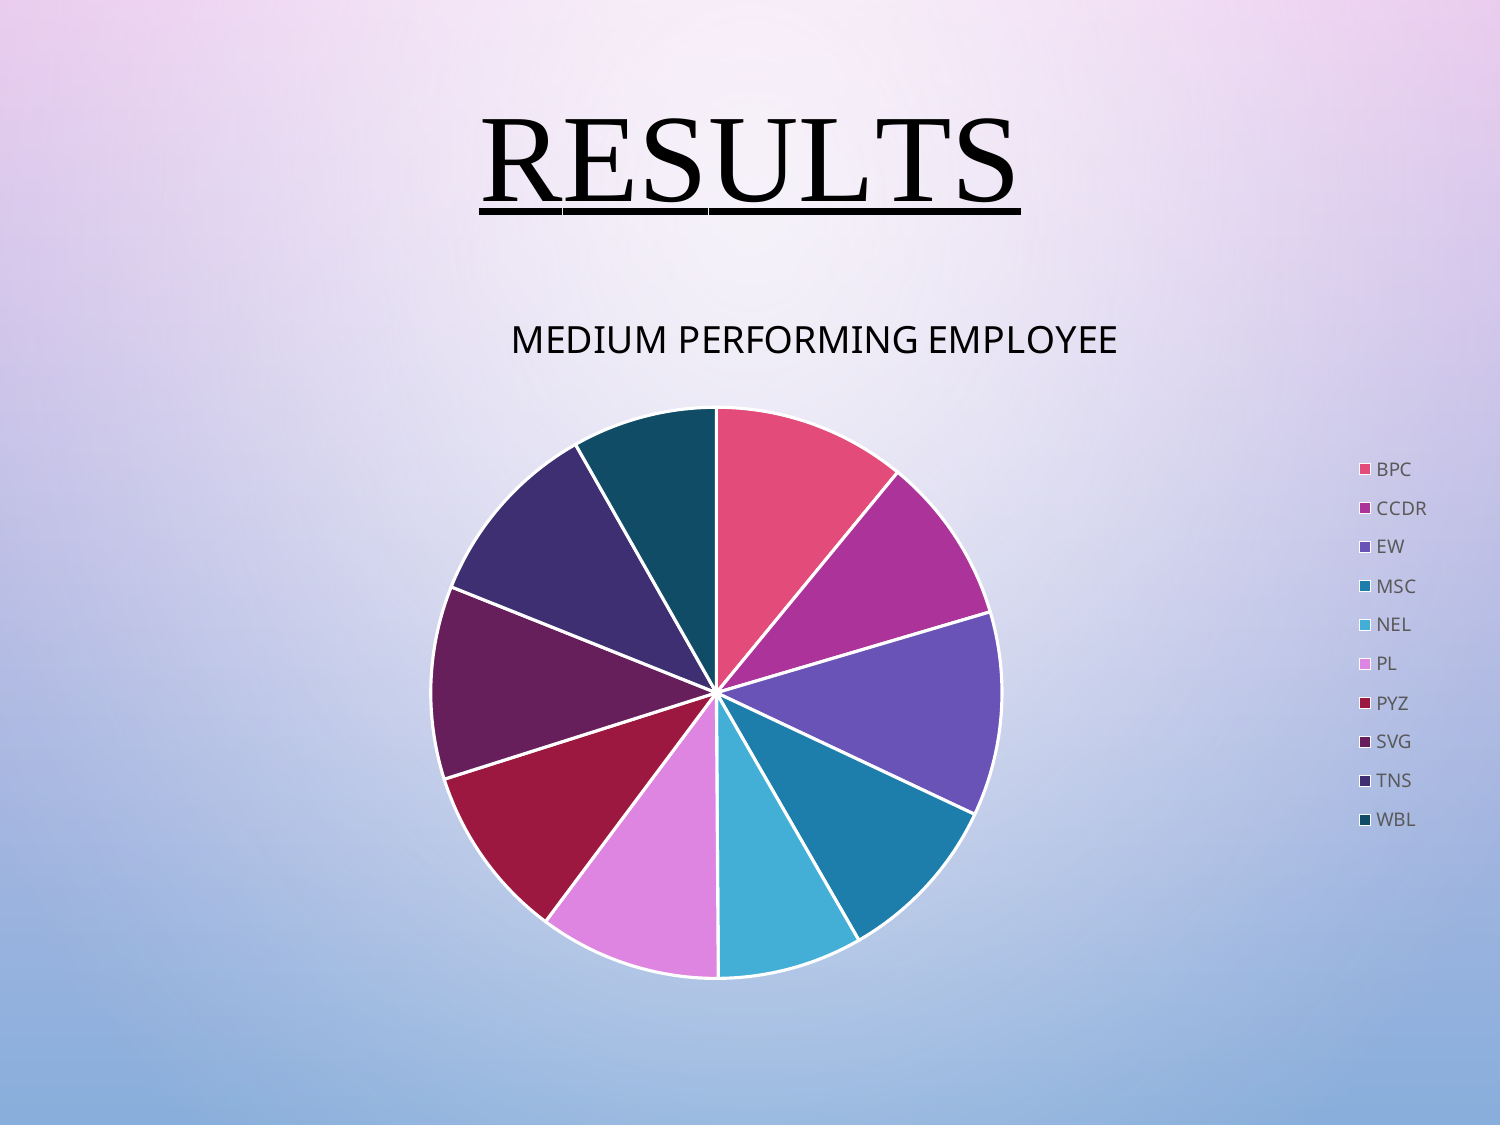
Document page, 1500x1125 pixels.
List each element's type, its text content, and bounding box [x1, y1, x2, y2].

chart [64, 243, 1461, 994]
title RESULTS [226, 54, 1274, 241]
text_box By comparing the performance of the employees the number of employees are higher in number average performance by employee by giving them different levels of task based on their performance and the work……. we need to motivate them for the better outcome…. [0, 0, 1500, 615]
